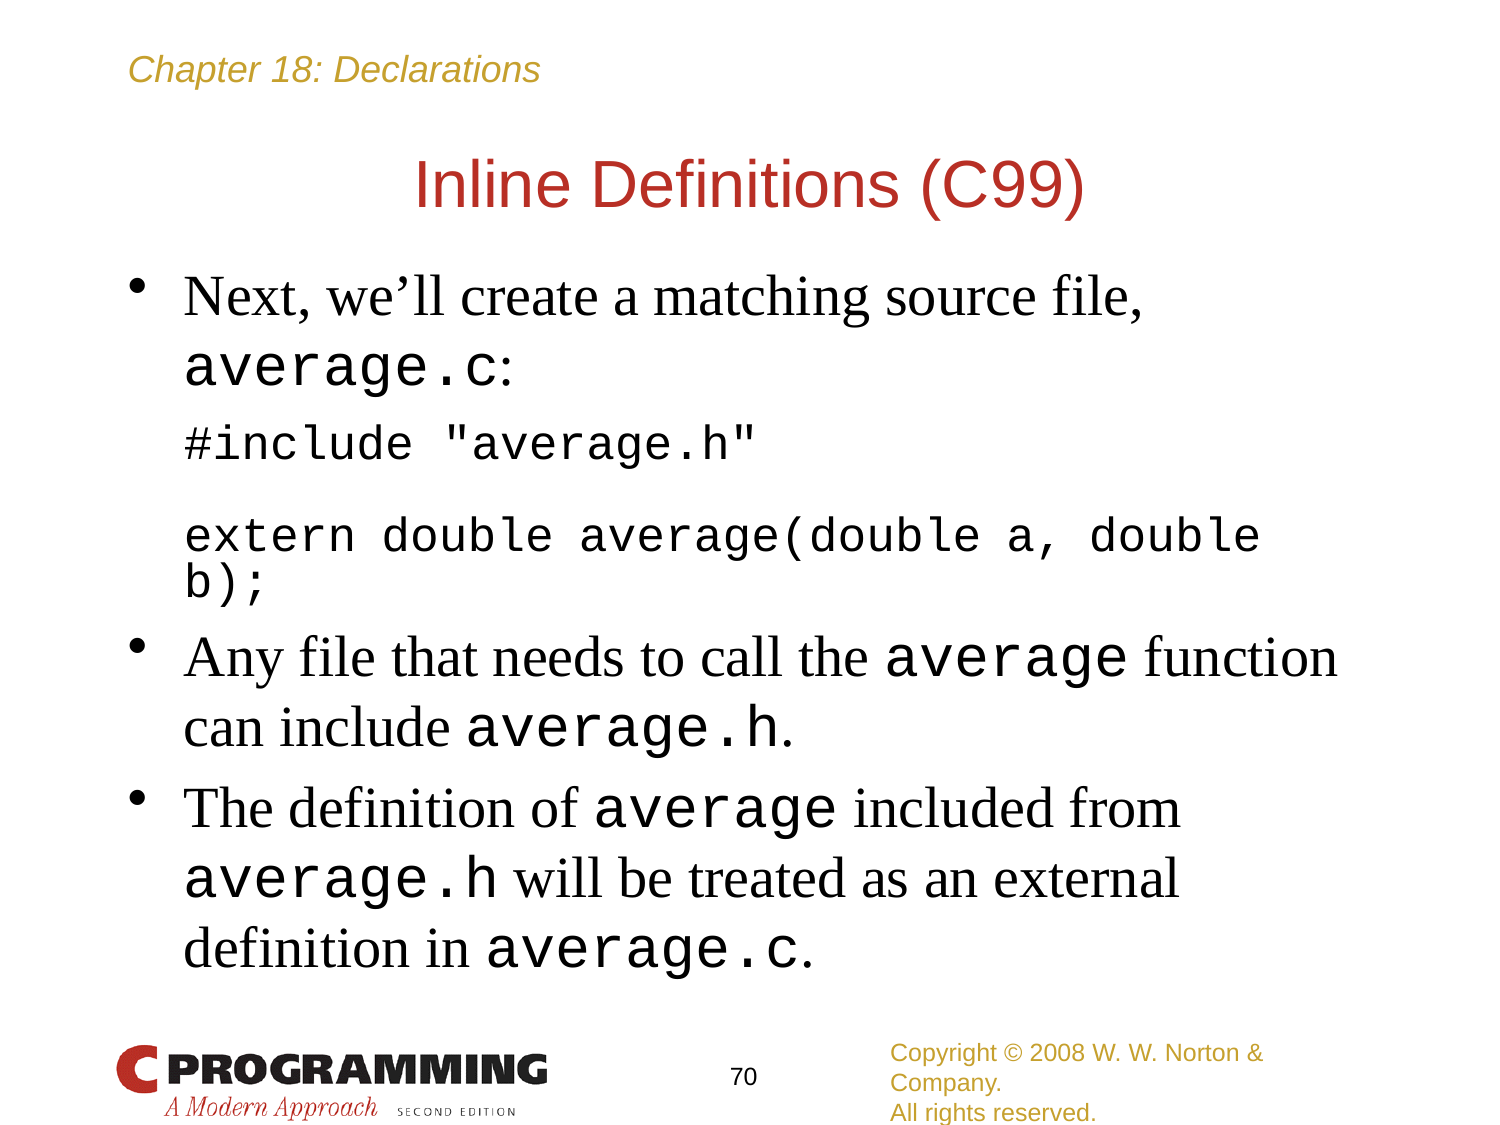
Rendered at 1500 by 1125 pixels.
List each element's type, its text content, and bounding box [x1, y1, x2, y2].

list Next, we’ll create a matching source file, average.c: #include "average.h" extern double average(double a, double b); Any file that needs to call the average function can include average.h. The definition of average included from average.h will be treated as an external definition in average.c. [112, 249, 1388, 1038]
footer Copyright © 2008 W. W. Norton & Company. All rights reserved. [874, 1043, 1388, 1119]
slide_number 70 [687, 1049, 801, 1101]
title Inline Definitions (C99) [112, 125, 1388, 238]
picture [112, 1041, 550, 1123]
